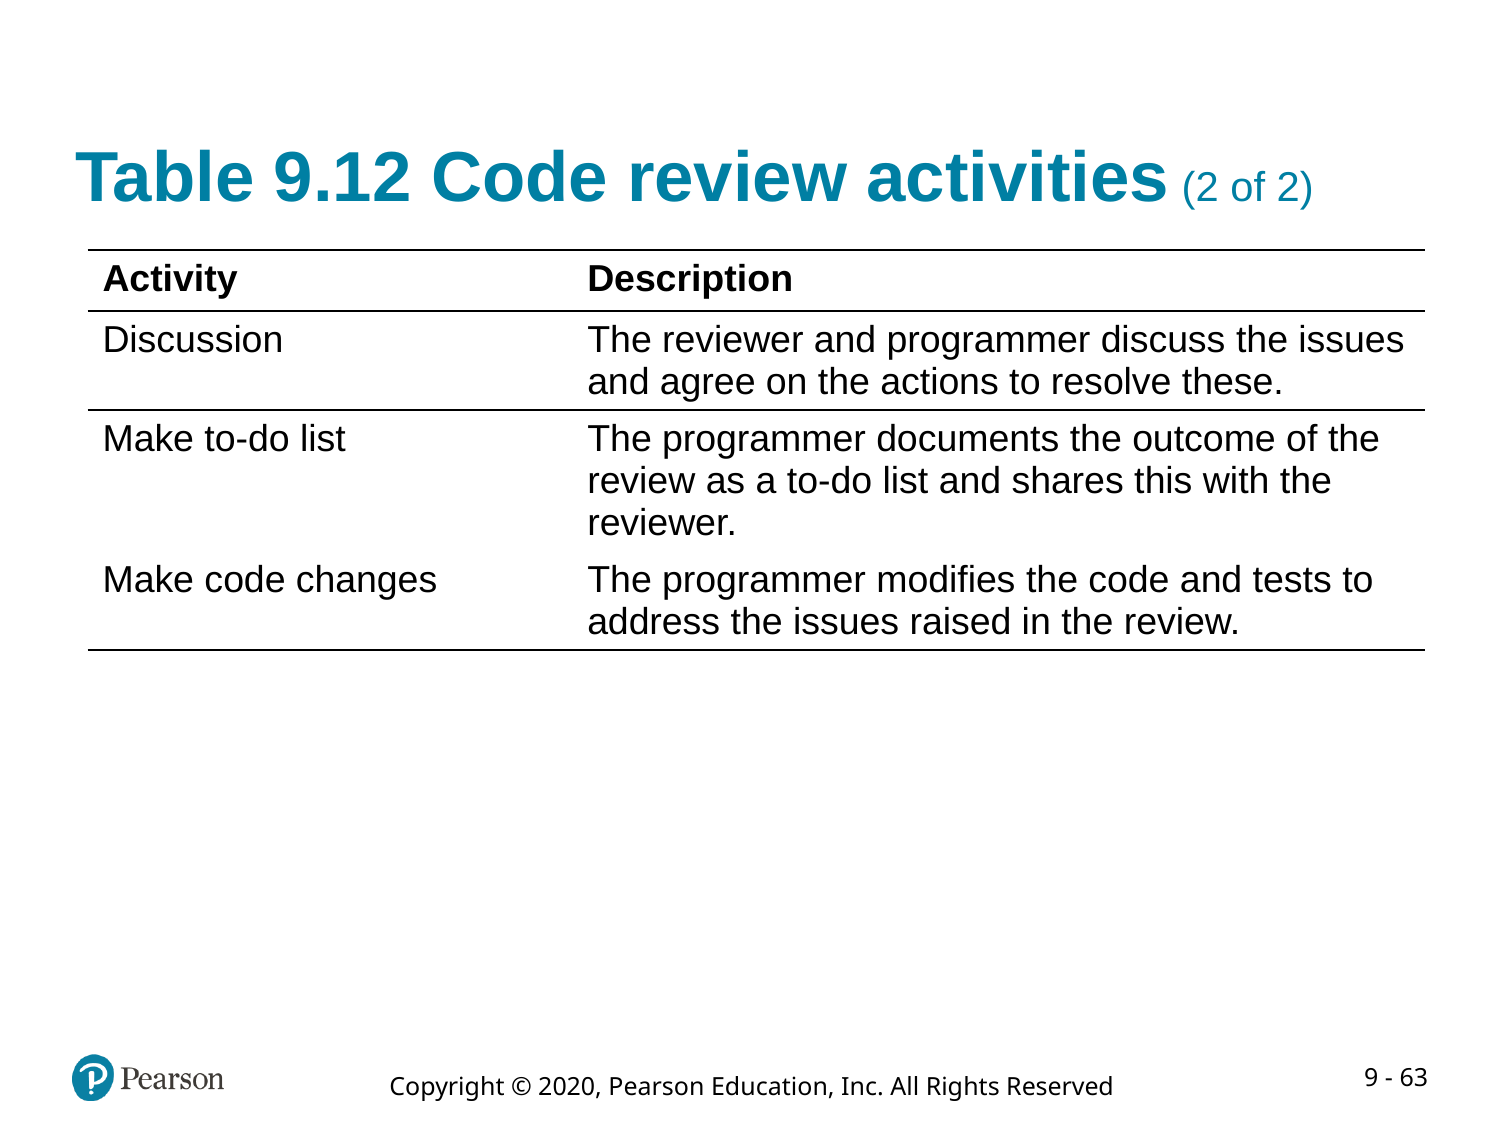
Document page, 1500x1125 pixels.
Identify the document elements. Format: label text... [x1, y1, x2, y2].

picture [99, 1054, 224, 1101]
table_header Description [572, 251, 1425, 310]
table_cell The programmer documents the outcome of the review as a to-do list and shares this with the reviewer. [572, 411, 1425, 551]
table_cell Make code changes [88, 551, 572, 649]
table_cell The reviewer and programmer discuss the issues and agree on the actions to resolve these. [572, 312, 1425, 409]
table_cell Discussion [88, 312, 572, 409]
picture [72, 1087, 83, 1101]
picture [81, 1064, 107, 1089]
table_cell Make to-do list [88, 411, 572, 551]
table_cell The programmer modifies the code and tests to address the issues raised in the review. [572, 551, 1425, 649]
picture [72, 1054, 89, 1072]
title Table 9.12 Code review activities (2 of 2) [75, 35, 1425, 216]
table_header Activity [88, 251, 572, 310]
